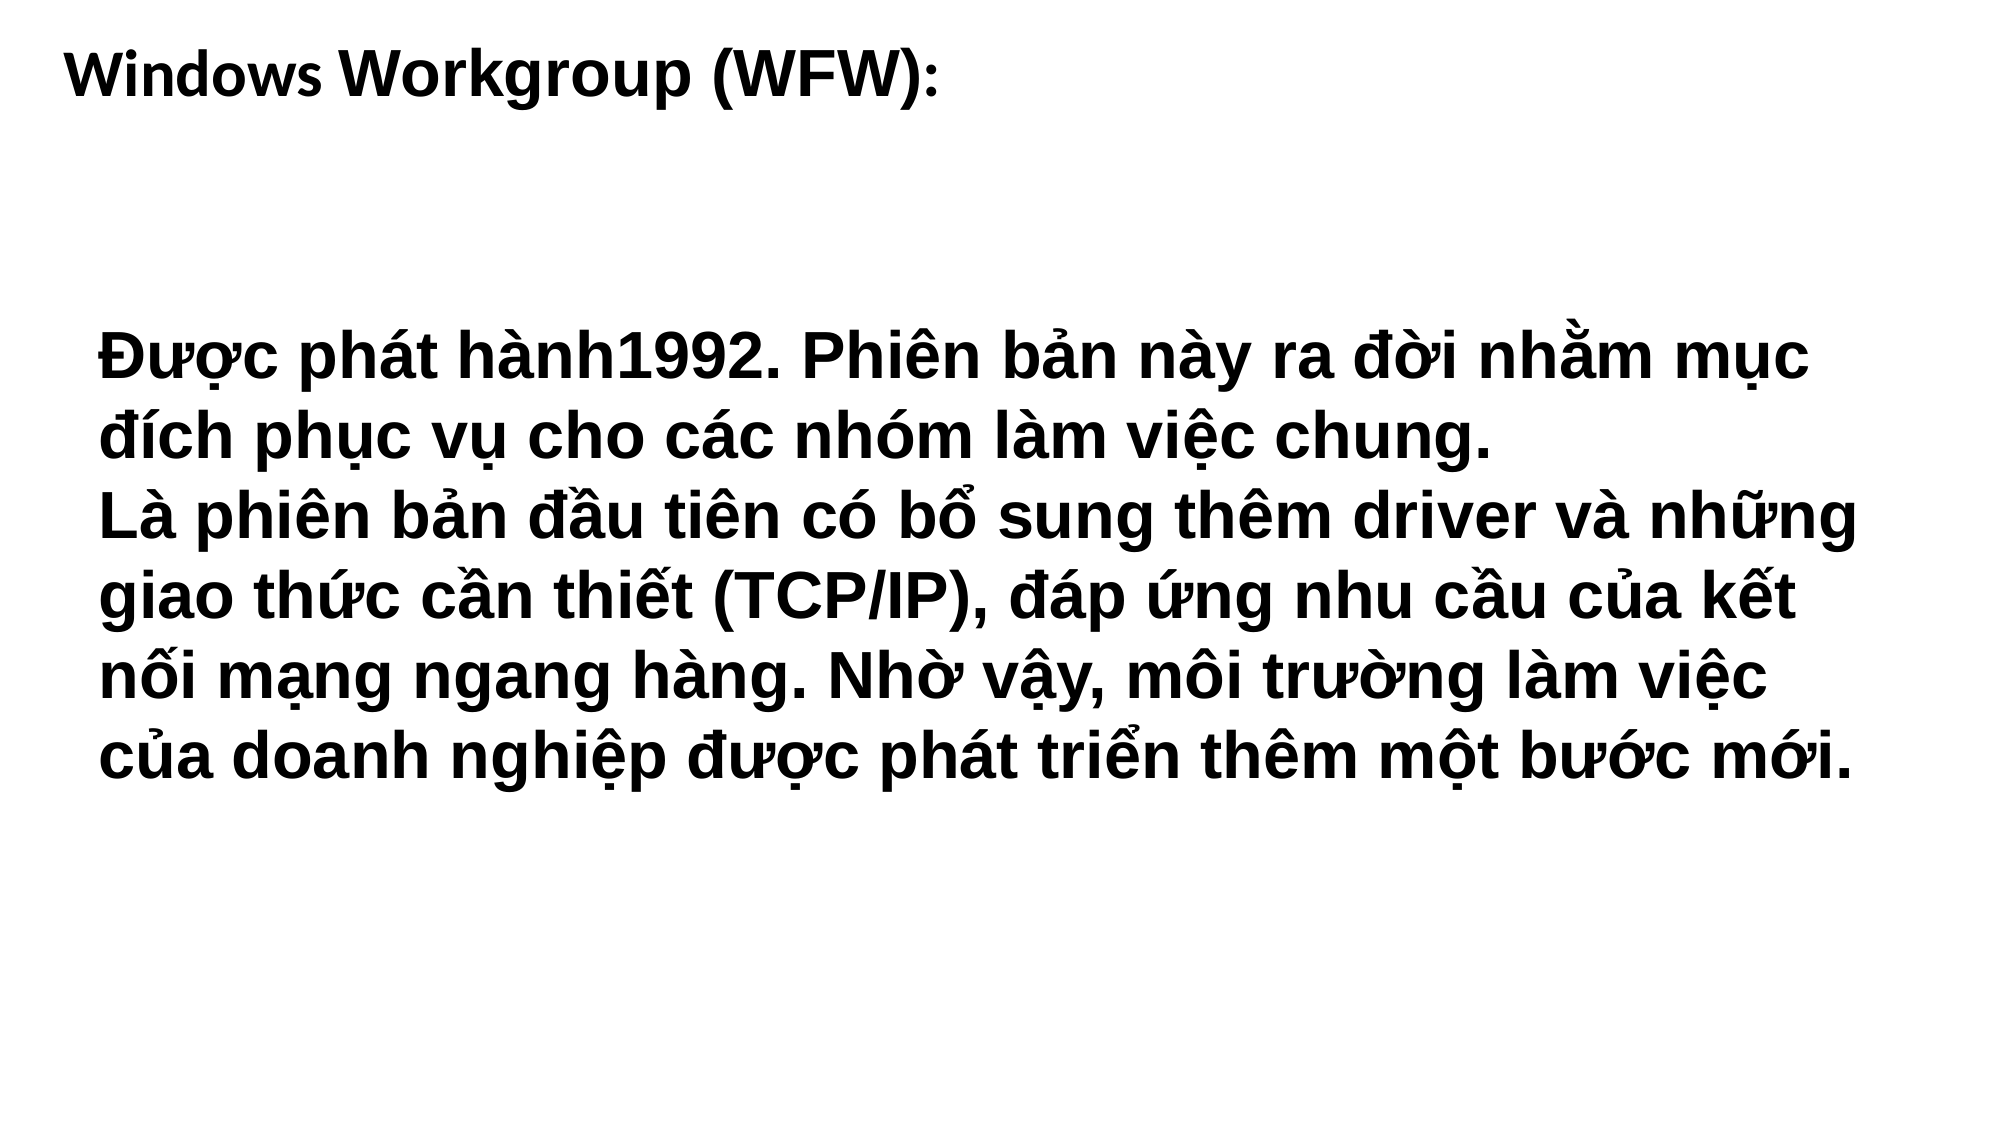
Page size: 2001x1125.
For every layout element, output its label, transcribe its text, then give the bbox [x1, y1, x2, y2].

text_box Windows Workgroup (WFW): [48, 22, 2000, 118]
text_box Được phát hành1992. Phiên bản này ra đời nhằm mục đích phục vụ cho các nhóm làm việc chung. Là phiên bản đầu tiên có bổ sung thêm driver và những giao thức cần thiết (TCP/IP), đáp ứng nhu cầu của kết nối mạng ngang hàng. Nhờ vậy, môi trường làm việc của doanh nghiệp được phát triển thêm một bước mới. [83, 304, 1917, 800]
